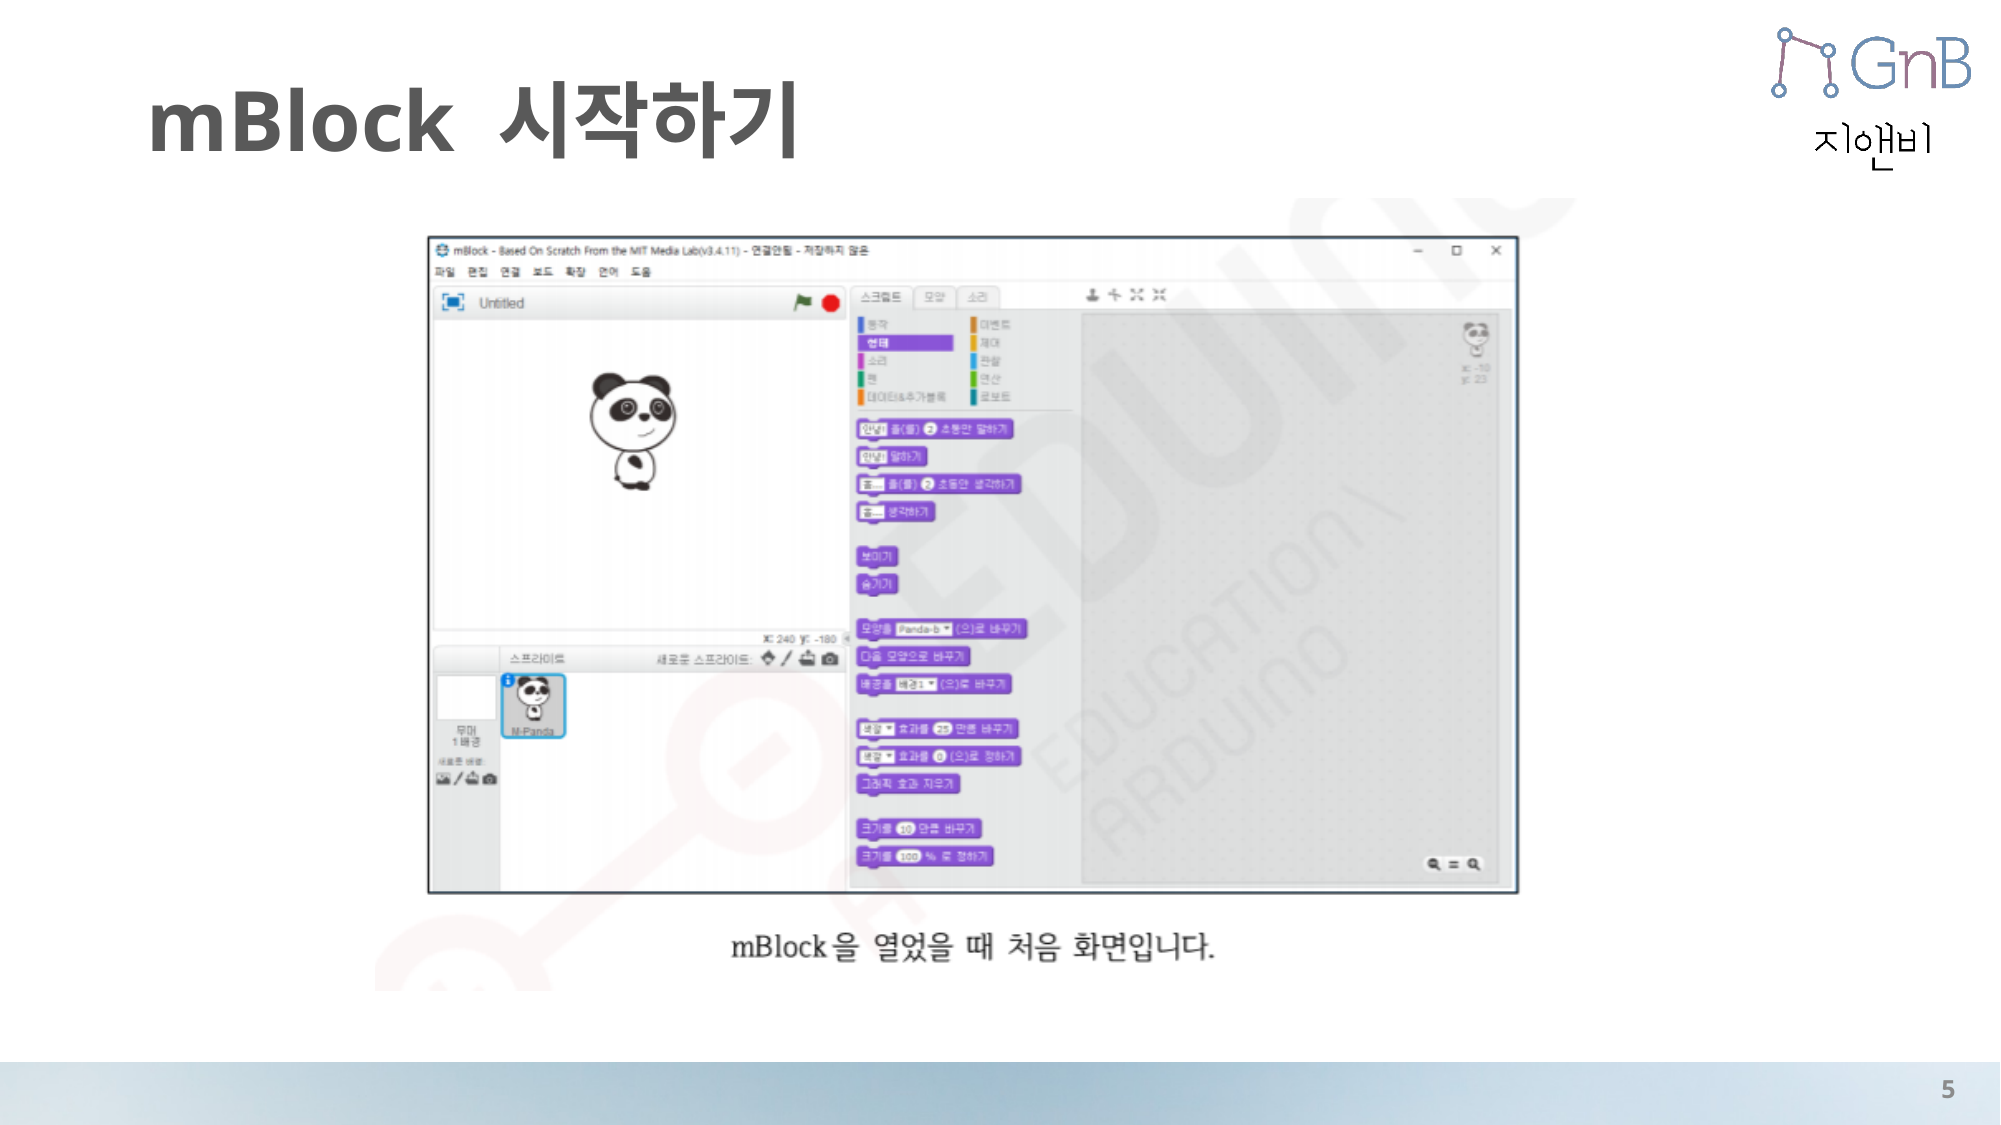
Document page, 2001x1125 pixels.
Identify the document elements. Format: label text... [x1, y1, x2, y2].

text_box mBlock 시작하기 [131, 61, 819, 176]
picture [374, 198, 1581, 991]
picture [1771, 0, 1971, 199]
picture [0, 1062, 2000, 1125]
